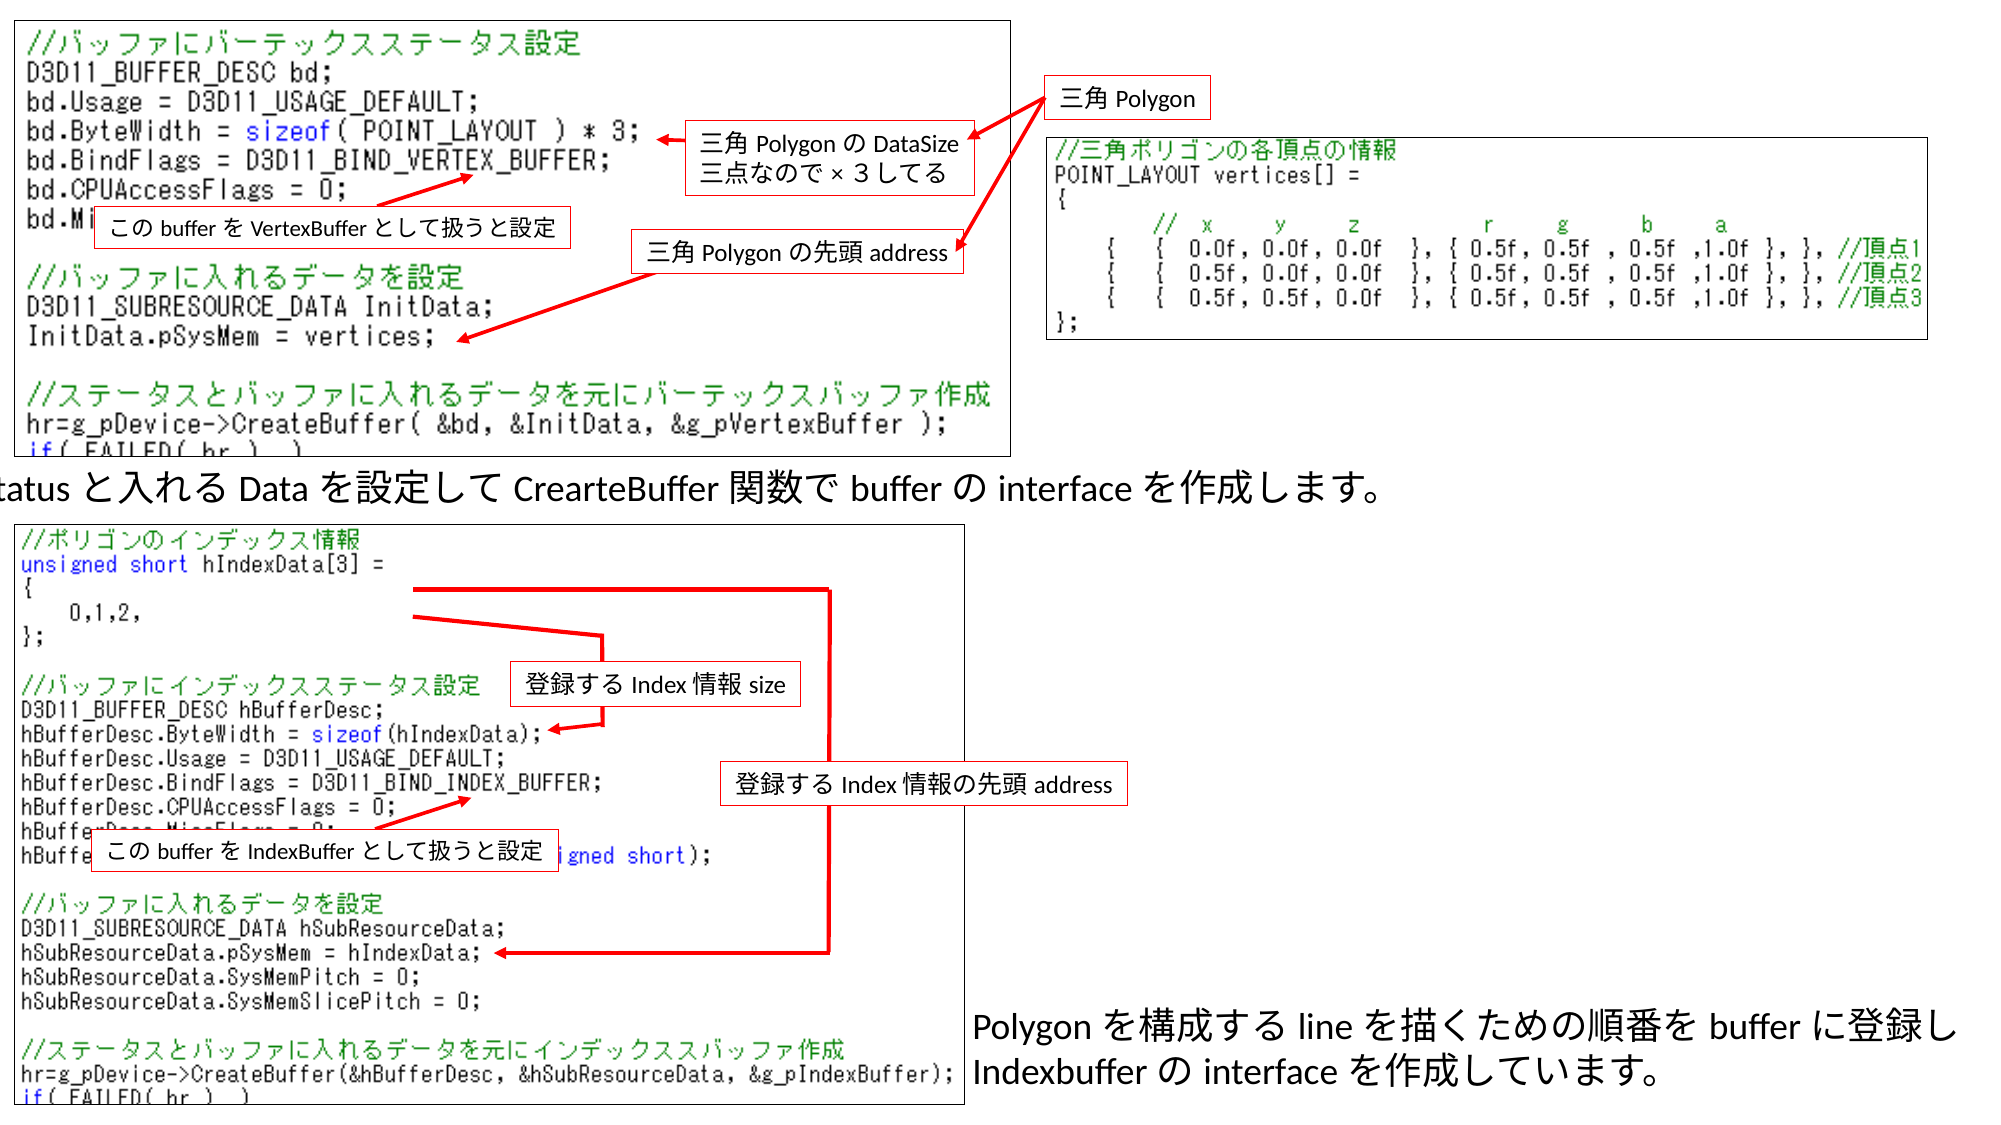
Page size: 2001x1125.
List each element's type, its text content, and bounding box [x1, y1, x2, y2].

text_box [374, 797, 472, 829]
text_box 三角Polygon [1044, 75, 1211, 120]
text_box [547, 723, 603, 731]
picture [14, 19, 1011, 457]
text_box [412, 616, 603, 636]
picture [14, 524, 965, 1105]
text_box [376, 174, 474, 207]
picture [1046, 136, 1928, 340]
text_box 登録するIndex情報の先頭address [965, 761, 1128, 806]
text_box Polygonを構成するlineを描くための順番をbufferに登録し Indexbufferのinterfaceを作成しています。 [965, 994, 1975, 1100]
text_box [456, 251, 715, 342]
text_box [656, 139, 773, 144]
text_box Statusと入れるDataを設定してCrearteBuffer関数でbufferのinterfaceを作成します。 [0, 456, 1416, 516]
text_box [955, 97, 1047, 252]
